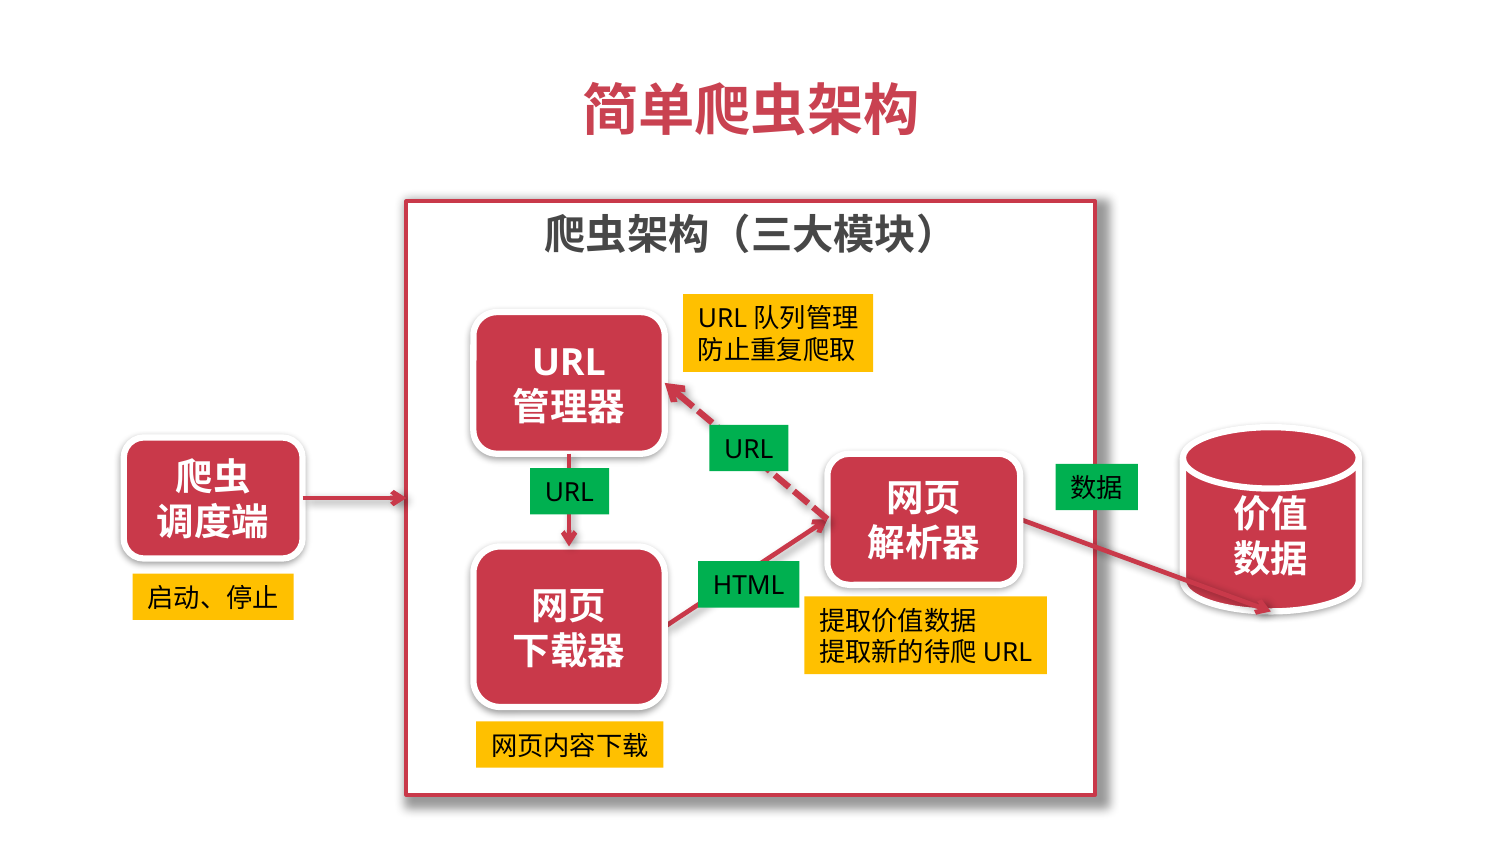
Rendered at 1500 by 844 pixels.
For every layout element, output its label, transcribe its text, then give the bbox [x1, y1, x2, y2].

title 简单爬虫架构 [411, 53, 1090, 163]
text_box 爬虫 调度端 [120, 434, 306, 562]
text_box URL [574, 468, 610, 515]
text_box 启动、停止 [132, 573, 294, 620]
text_box URL [530, 468, 564, 515]
text_box 网页 下载器 [470, 543, 668, 711]
text_box 提取价值数据 提取新的待爬URL [804, 596, 1047, 675]
text_box 网页 解析器 [833, 450, 1024, 589]
text_box URL 管理器 [470, 308, 668, 457]
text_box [664, 528, 828, 627]
text_box URL队列管理 防止重复爬取 [683, 294, 874, 372]
text_box 爬虫架构（三大模块） [404, 199, 1097, 797]
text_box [664, 382, 828, 520]
text_box 网页内容下载 [476, 721, 664, 768]
text_box 价值 数据 [1179, 424, 1362, 615]
text_box 数据 [1055, 463, 1138, 511]
